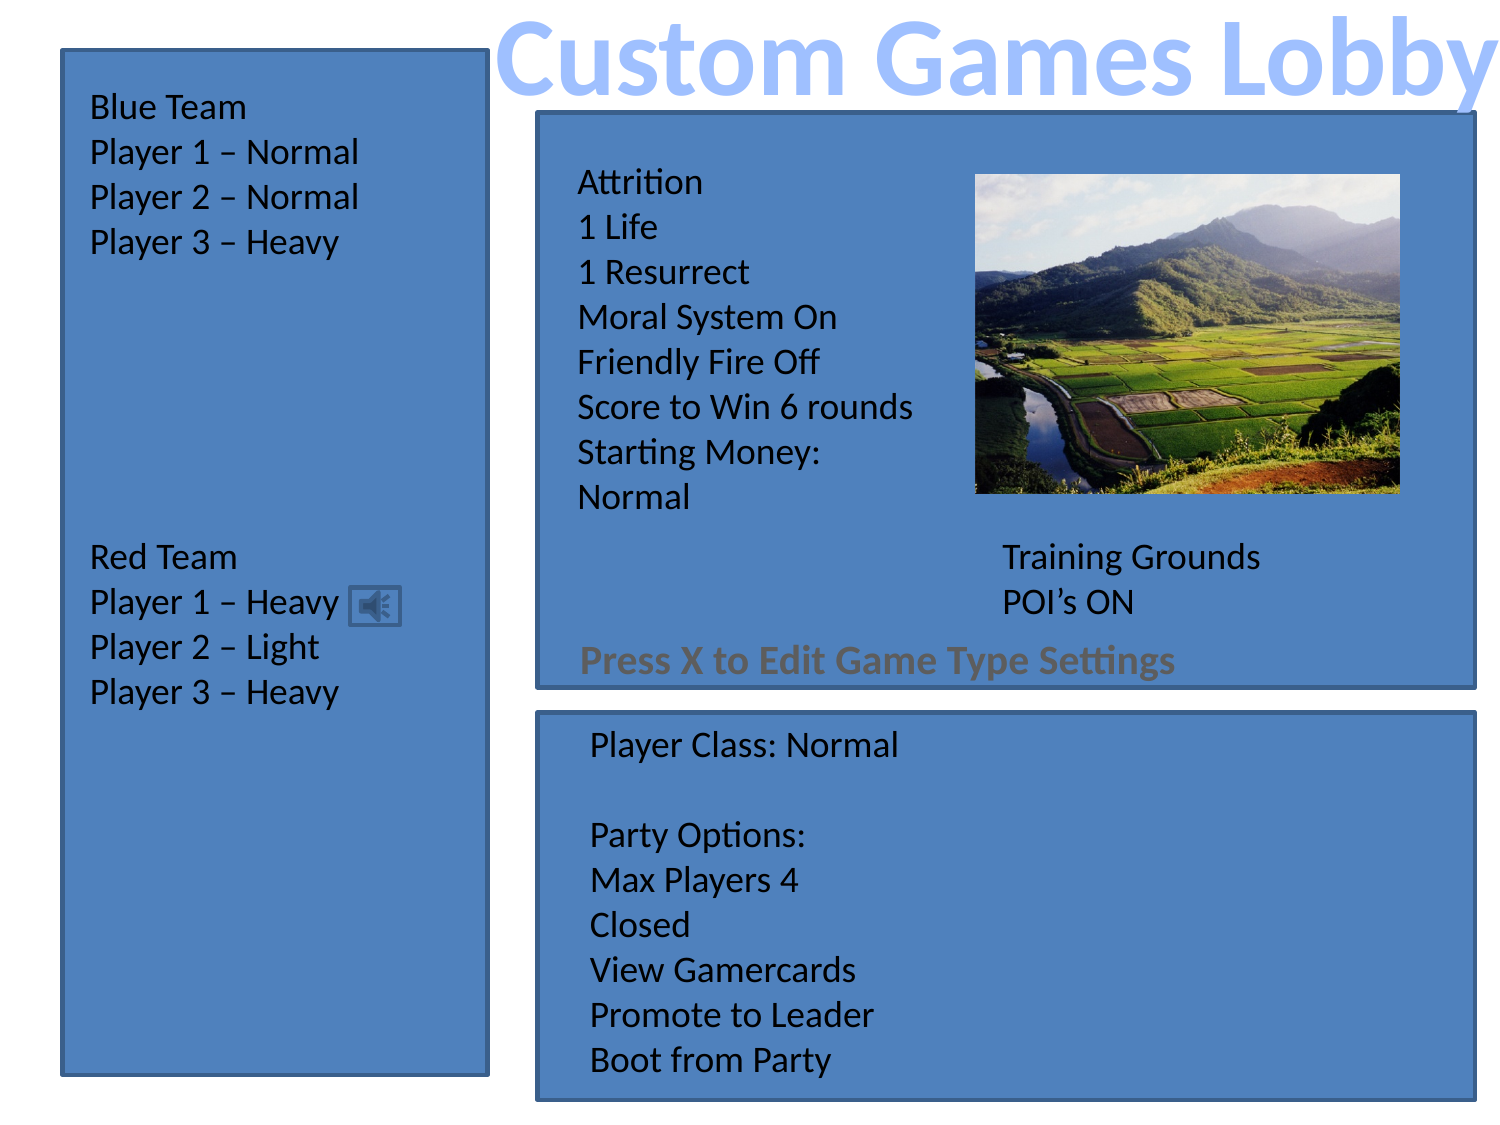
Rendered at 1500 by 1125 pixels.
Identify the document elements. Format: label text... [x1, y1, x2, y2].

picture [974, 174, 1401, 494]
text_box Training Grounds POI’s ON [987, 524, 1400, 630]
text_box Custom Games Lobby [480, 0, 1500, 125]
text_box Attrition 1 Life 1 Resurrect Moral System On Friendly Fire Off Score to Win 6 rounds Starting Money: Normal [562, 149, 950, 615]
text_box [535, 710, 1477, 1102]
text_box [60, 48, 490, 1077]
text_box Blue Team Player 1 – Normal Player 2 – Normal Player 3 – Heavy Red Team Player 1 – Heavy Player 2 – Light Player 3 – Heavy [75, 74, 475, 720]
text_box [348, 585, 402, 627]
text_box Press X to Edit Game Type Settings [565, 624, 1192, 690]
text_box Player Class: Normal Party Options: Max Players 4 Closed View Gamercards Promote to Leader Boot from Party [575, 712, 1375, 1125]
text_box [535, 125, 1477, 690]
